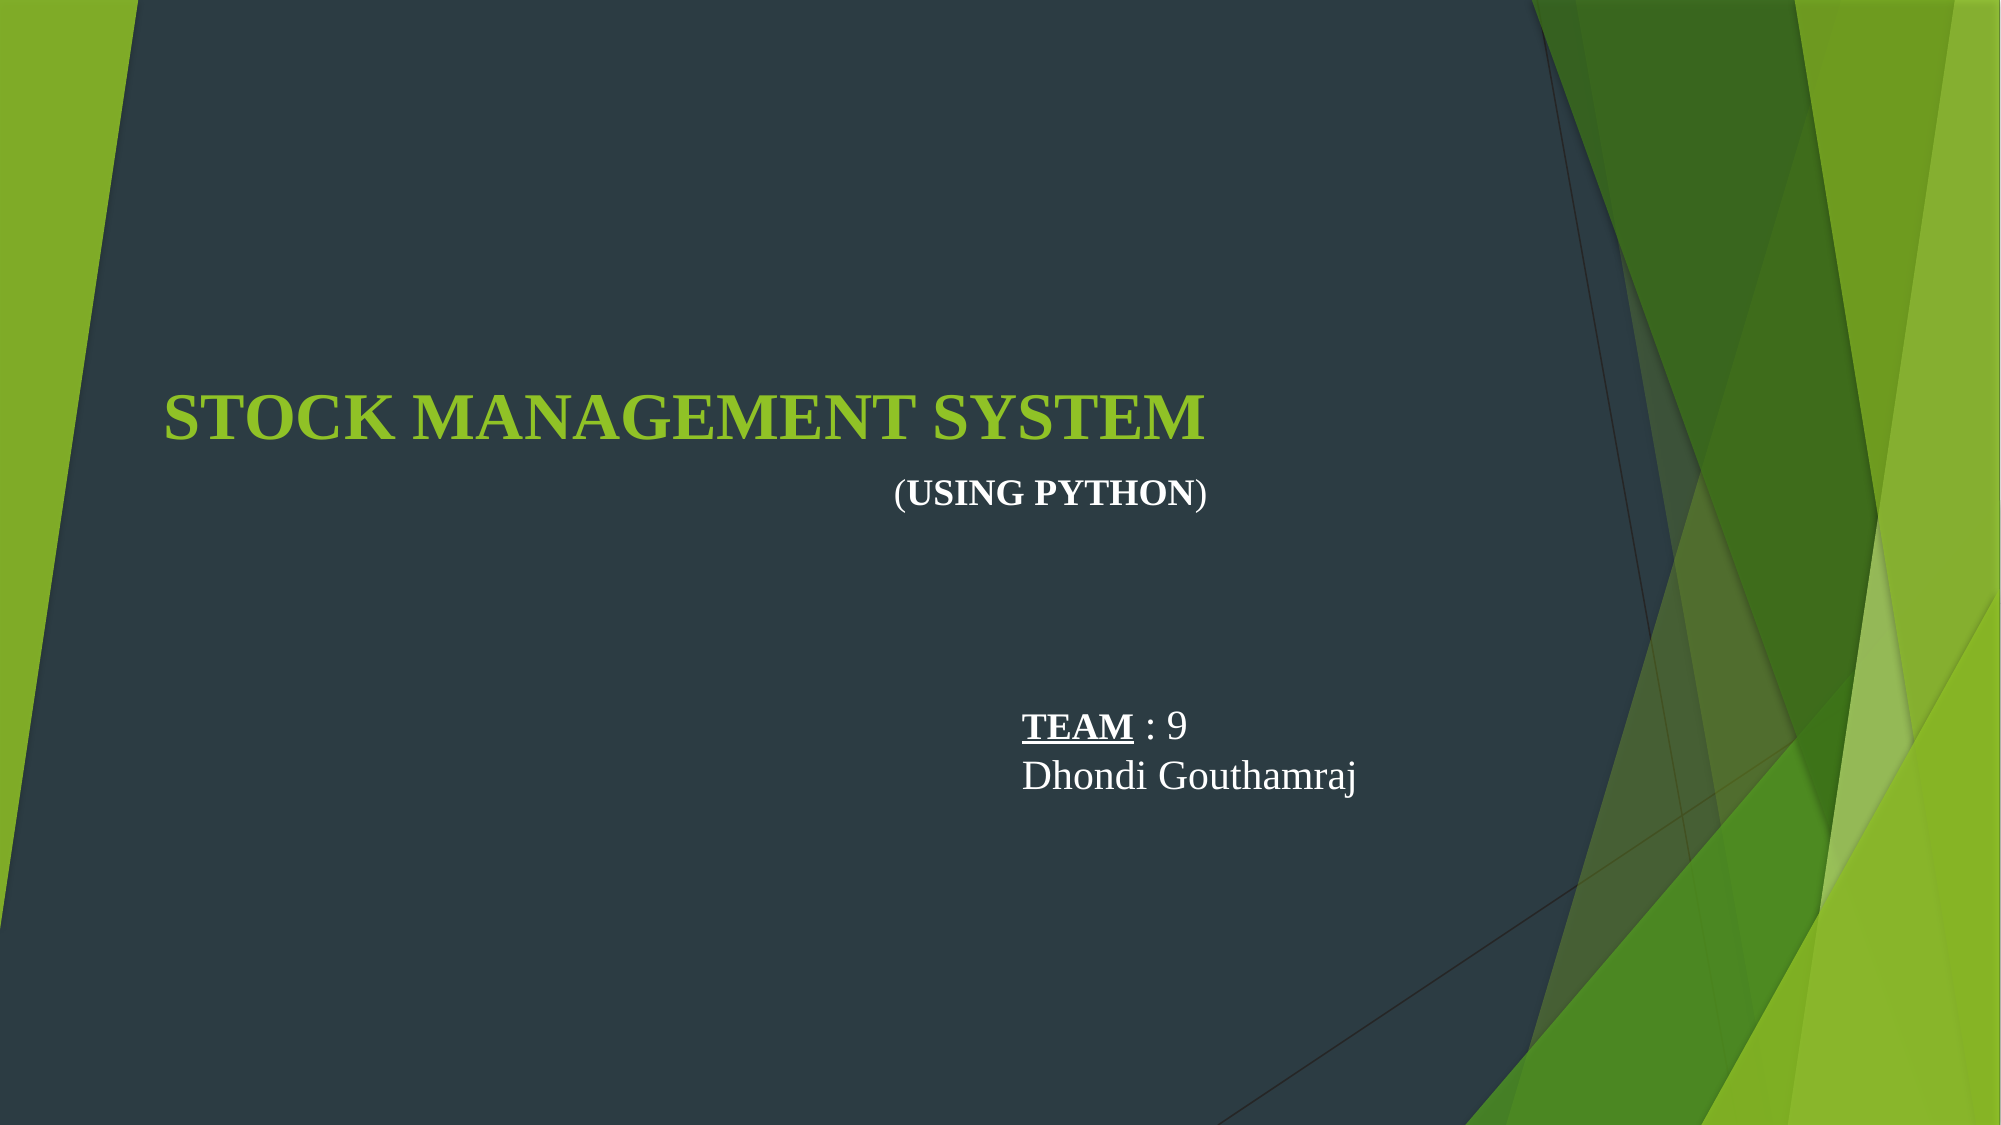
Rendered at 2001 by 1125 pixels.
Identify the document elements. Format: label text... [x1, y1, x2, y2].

subtitle (USING PYTHON) [791, 460, 1223, 534]
title STOCK MANAGEMENT SYSTEM [83, 230, 1223, 461]
text_box TEAM : 9 Dhondi Gouthamraj [1007, 690, 1624, 856]
